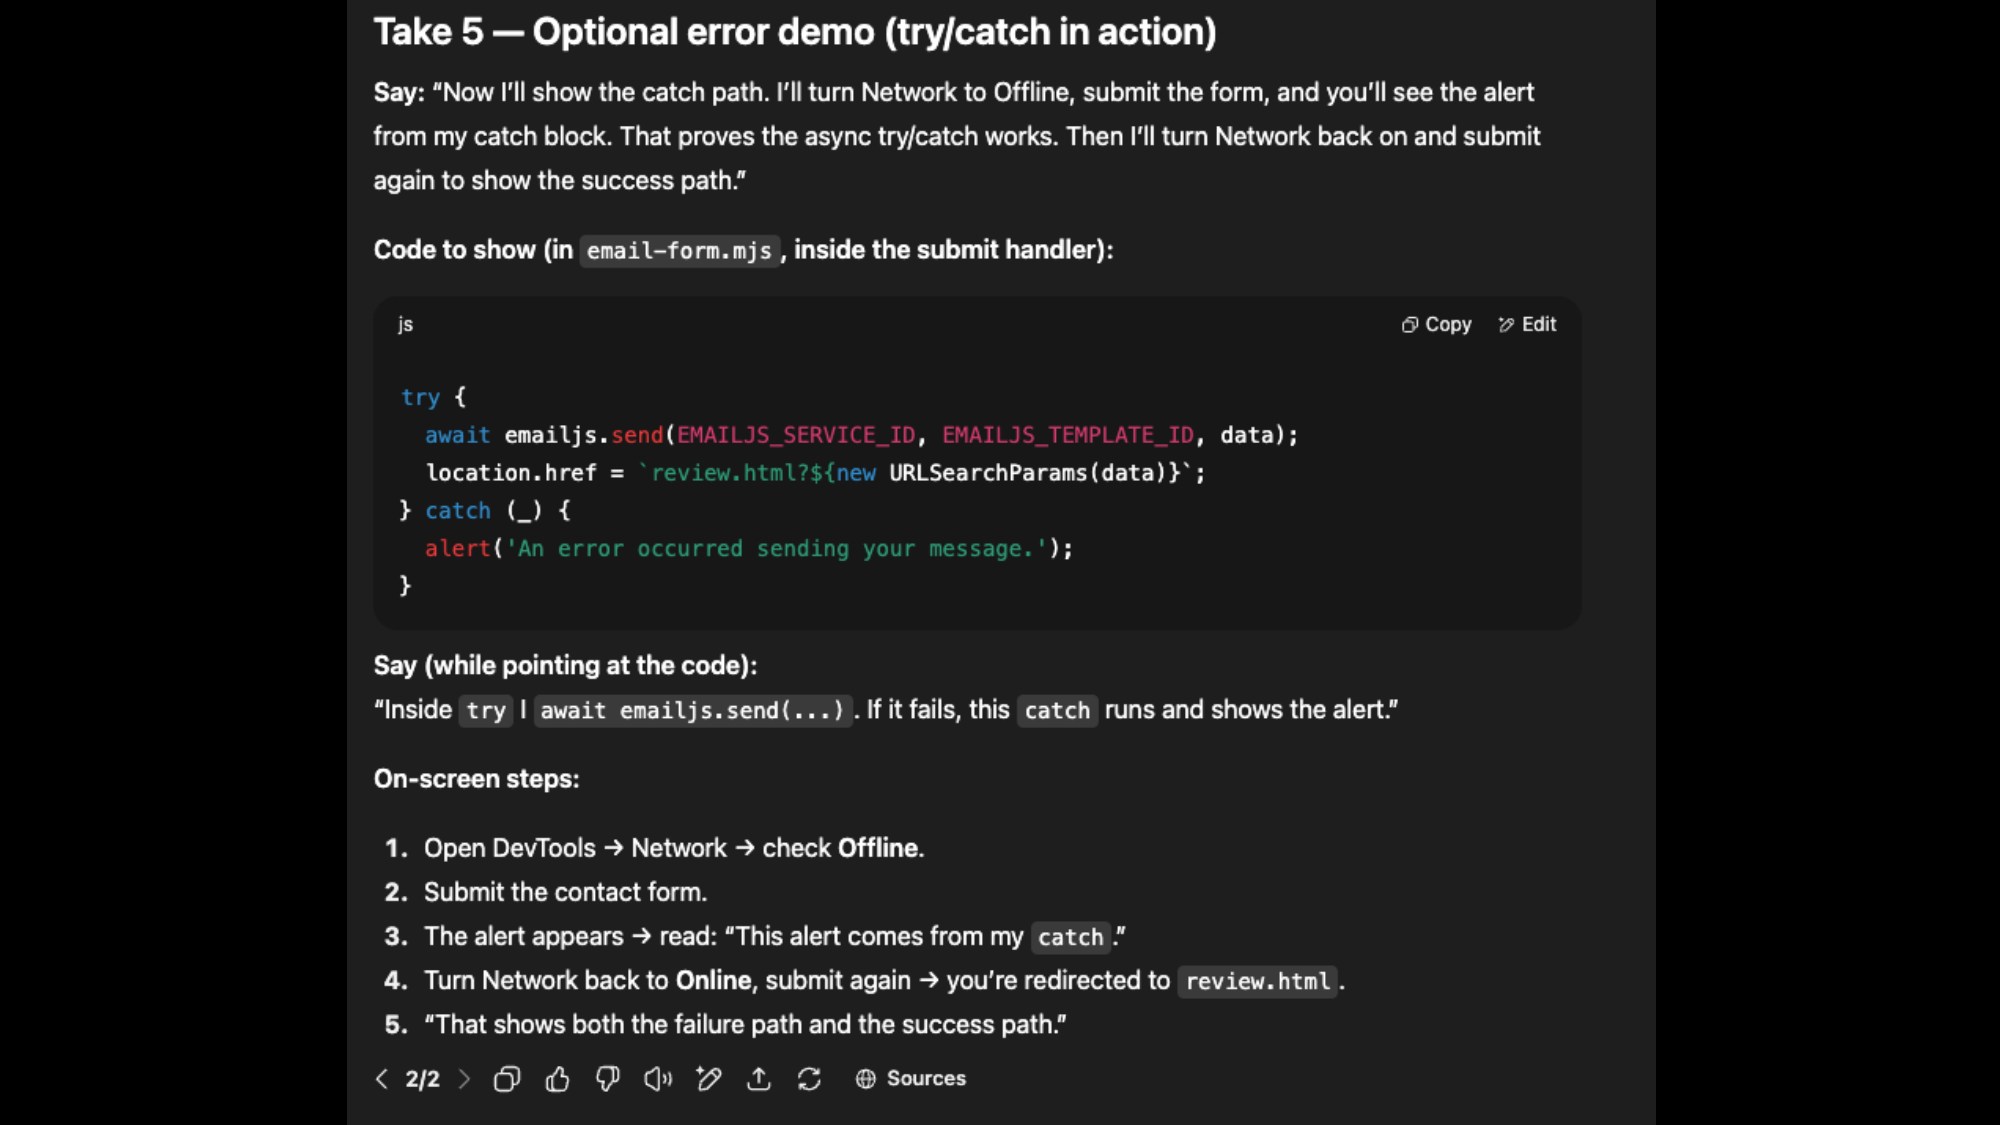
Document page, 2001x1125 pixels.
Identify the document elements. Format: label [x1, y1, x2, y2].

picture [346, 0, 1657, 1125]
